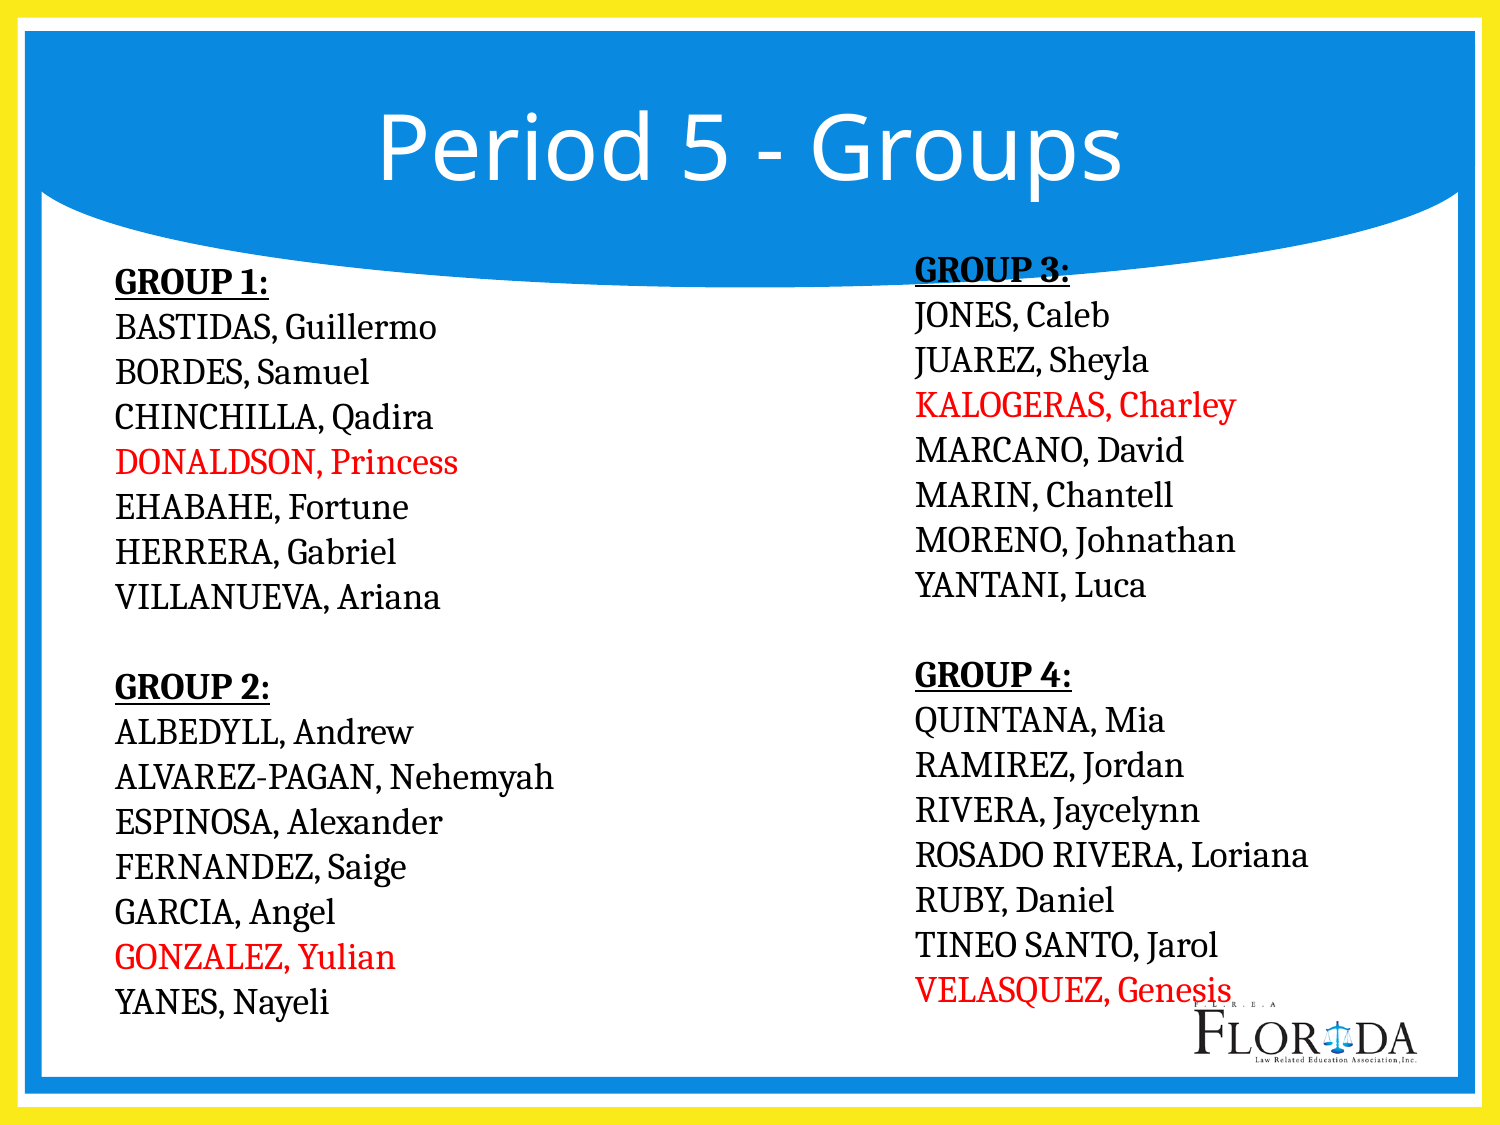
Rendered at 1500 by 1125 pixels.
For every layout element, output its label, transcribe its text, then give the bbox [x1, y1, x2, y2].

picture [1175, 987, 1448, 1068]
list GROUP 1: BASTIDAS, Guillermo BORDES, Samuel CHINCHILLA, Qadira DONALDSON, Princess EHABAHE, Fortune HERRERA, Gabriel VILLANUEVA, Ariana GROUP 2: ALBEDYLL, Andrew ALVAREZ-PAGAN, Nehemyah ESPINOSA, Alexander FERNANDEZ, Saige GARCIA, Angel GONZALEZ, Yulian YANES, Nayeli [99, 249, 756, 1063]
text_box GROUP 3: JONES, Caleb JUAREZ, Sheyla KALOGERAS, Charley MARCANO, David MARIN, Chantell MORENO, Johnathan YANTANI, Luca GROUP 4: QUINTANA, Mia RAMIREZ, Jordan RIVERA, Jaycelynn ROSADO RIVERA, Loriana RUBY, Daniel TINEO SANTO, Jarol VELASQUEZ, Genesis [899, 237, 1425, 1018]
title Period 5 - Groups [75, 50, 1425, 238]
